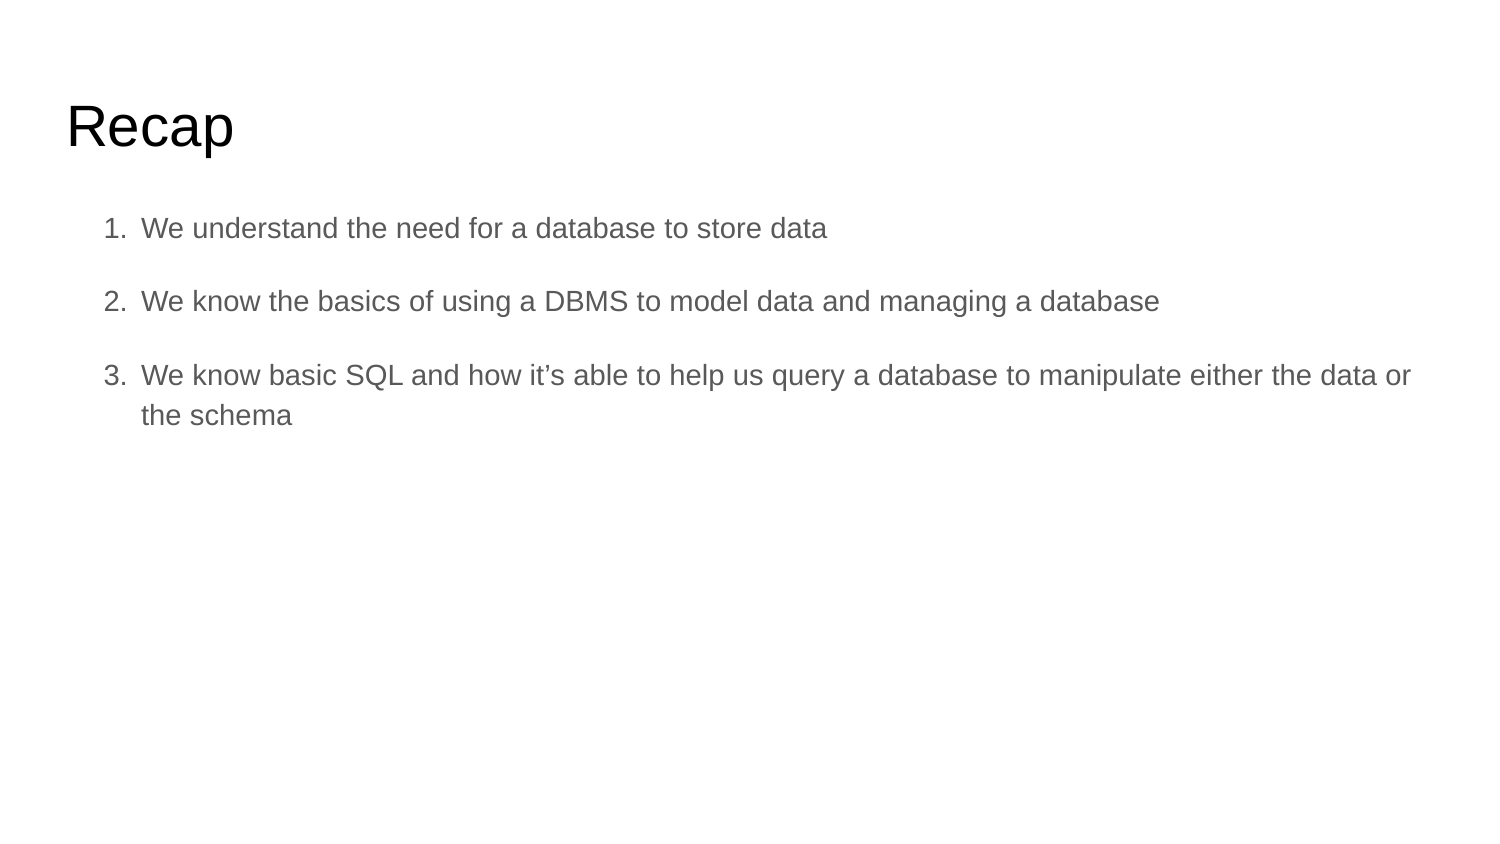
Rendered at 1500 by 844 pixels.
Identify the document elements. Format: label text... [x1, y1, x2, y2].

title Recap [51, 72, 1449, 167]
list We understand the need for a database to store data We know the basics of using a DBMS to model data and managing a database We know basic SQL and how it’s able to help us query a database to manipulate either the data or the schema [51, 189, 1449, 750]
